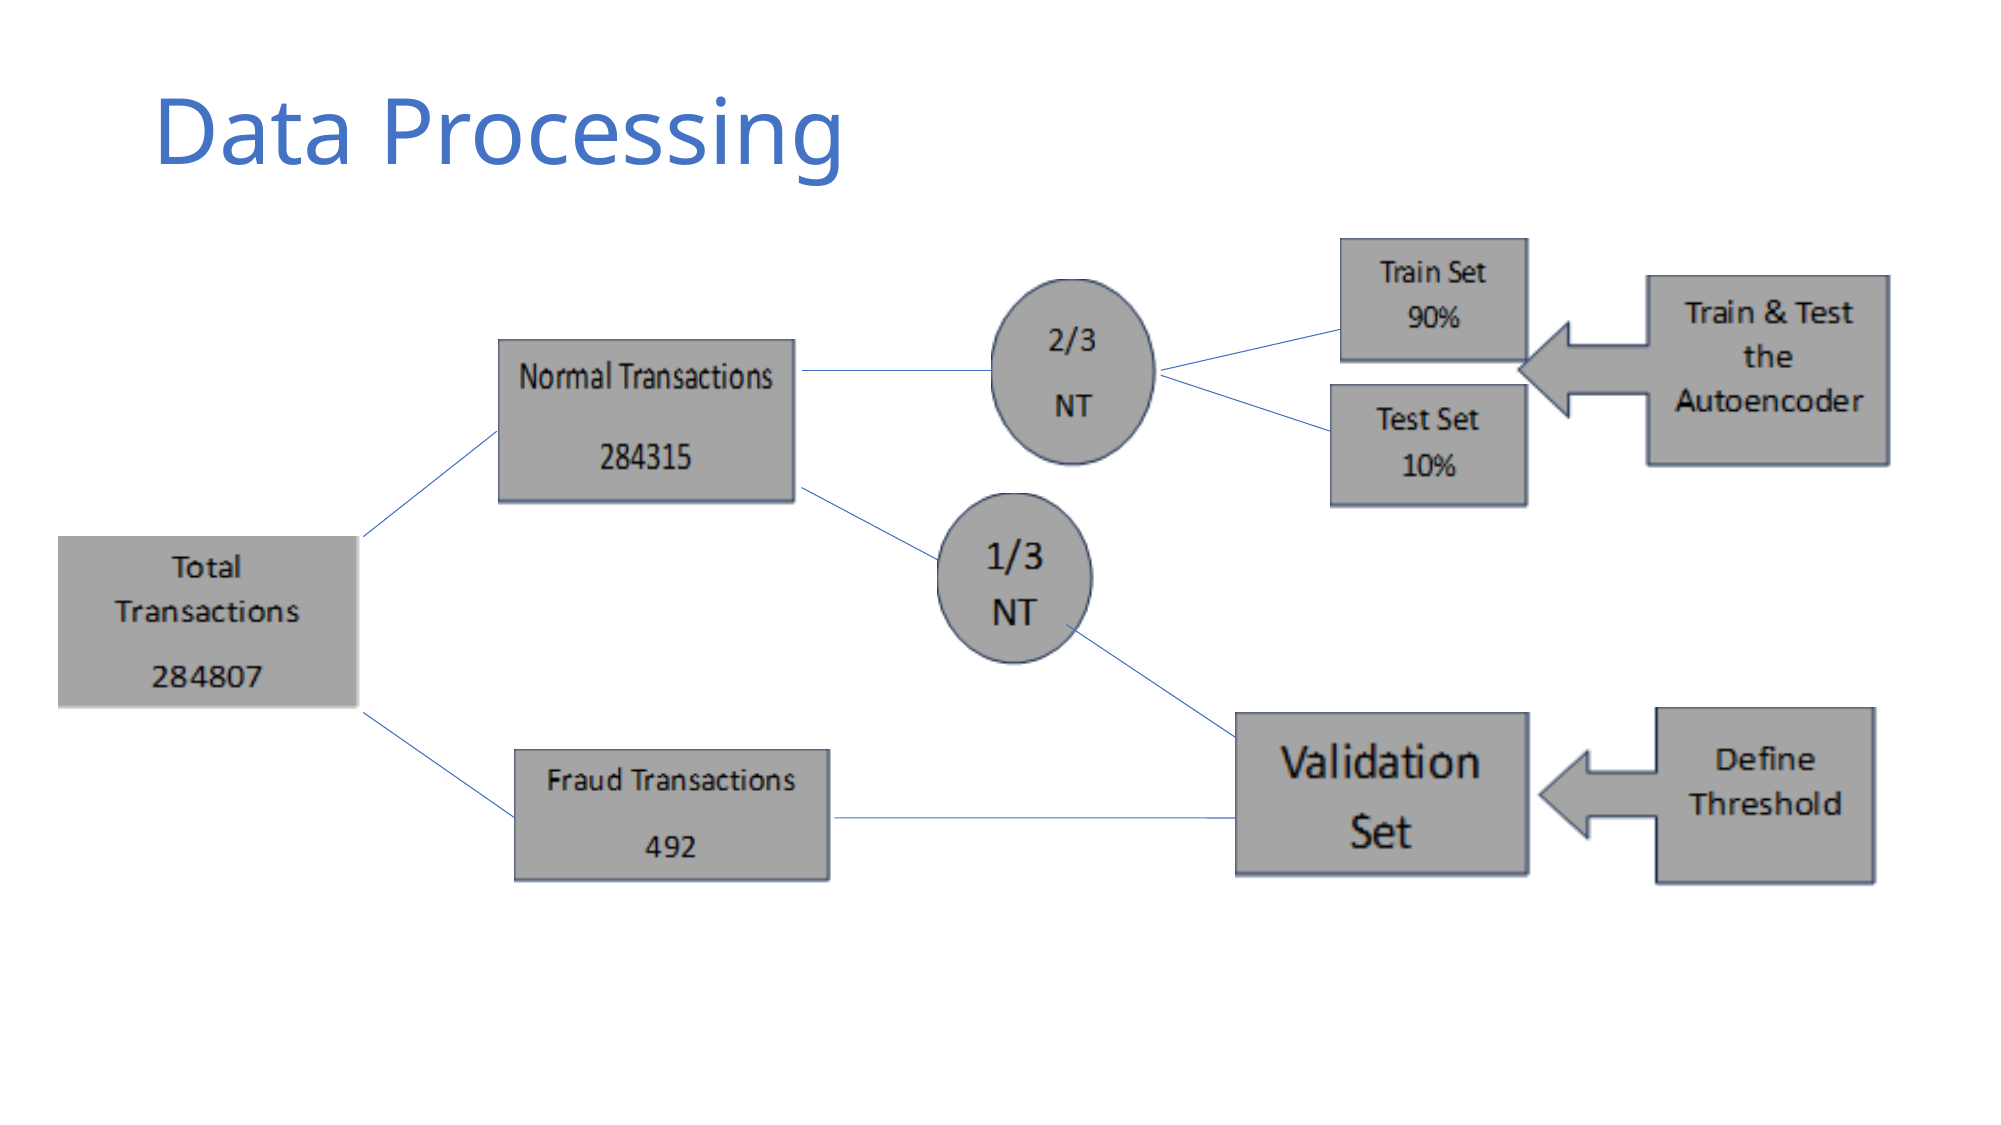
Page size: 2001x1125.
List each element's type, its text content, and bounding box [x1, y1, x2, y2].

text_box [363, 712, 515, 818]
list [25, 208, 1953, 1083]
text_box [1160, 375, 1331, 432]
picture [1235, 707, 1885, 891]
picture [514, 749, 835, 887]
picture [937, 493, 1098, 670]
picture [991, 279, 1161, 472]
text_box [1066, 624, 1236, 738]
picture [58, 536, 364, 713]
picture [1330, 238, 1896, 516]
title Data Processing [137, 59, 1863, 208]
picture [498, 339, 802, 510]
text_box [801, 487, 1000, 593]
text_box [1160, 328, 1340, 371]
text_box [363, 431, 497, 537]
